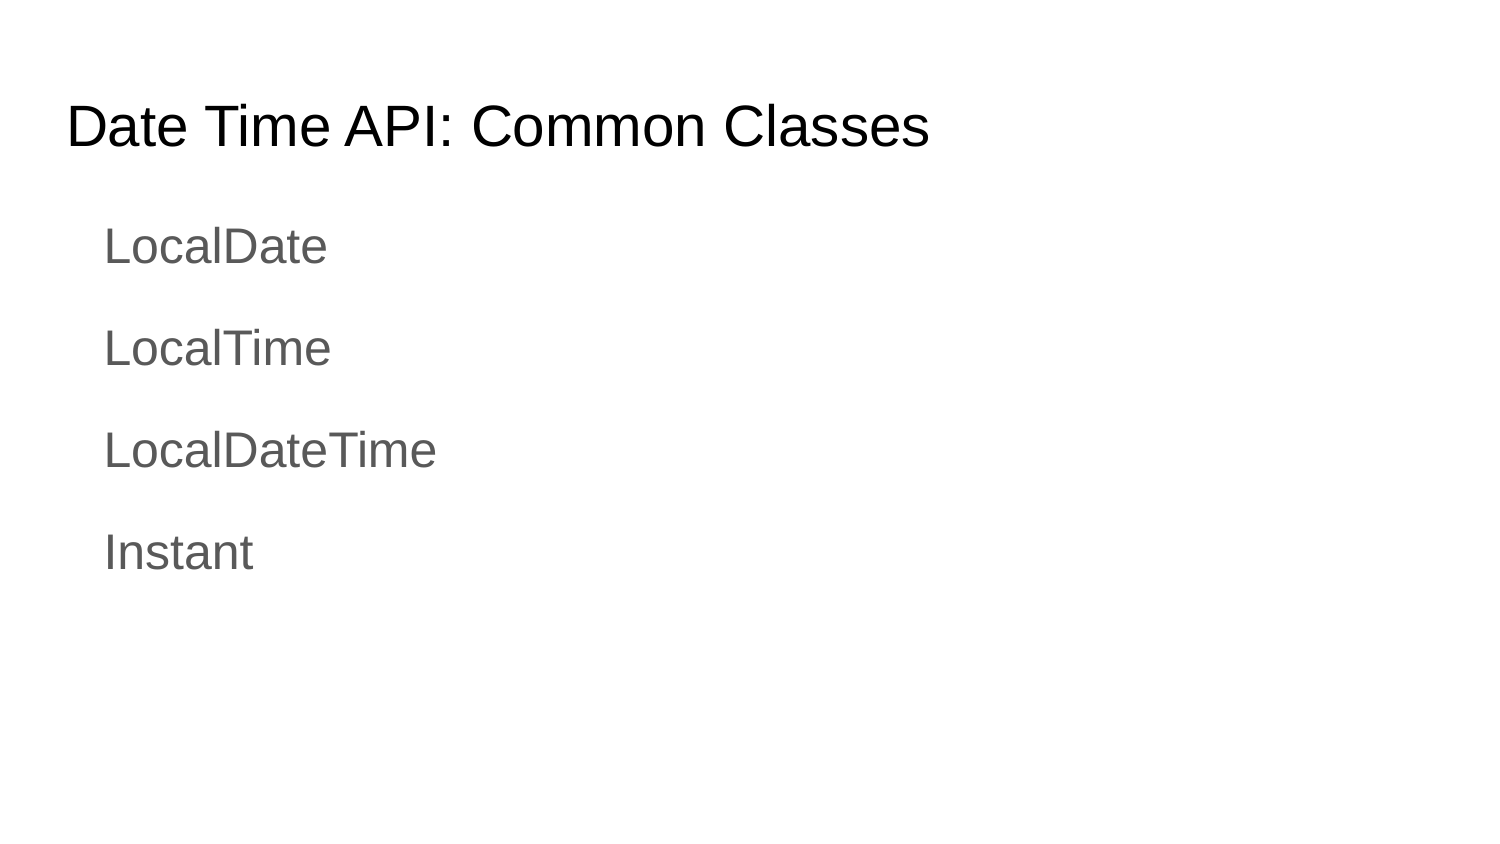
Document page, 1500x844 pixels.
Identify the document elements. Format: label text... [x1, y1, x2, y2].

list LocalDate LocalTime LocalDateTime Instant [51, 189, 1449, 750]
title Date Time API: Common Classes [51, 72, 1449, 167]
